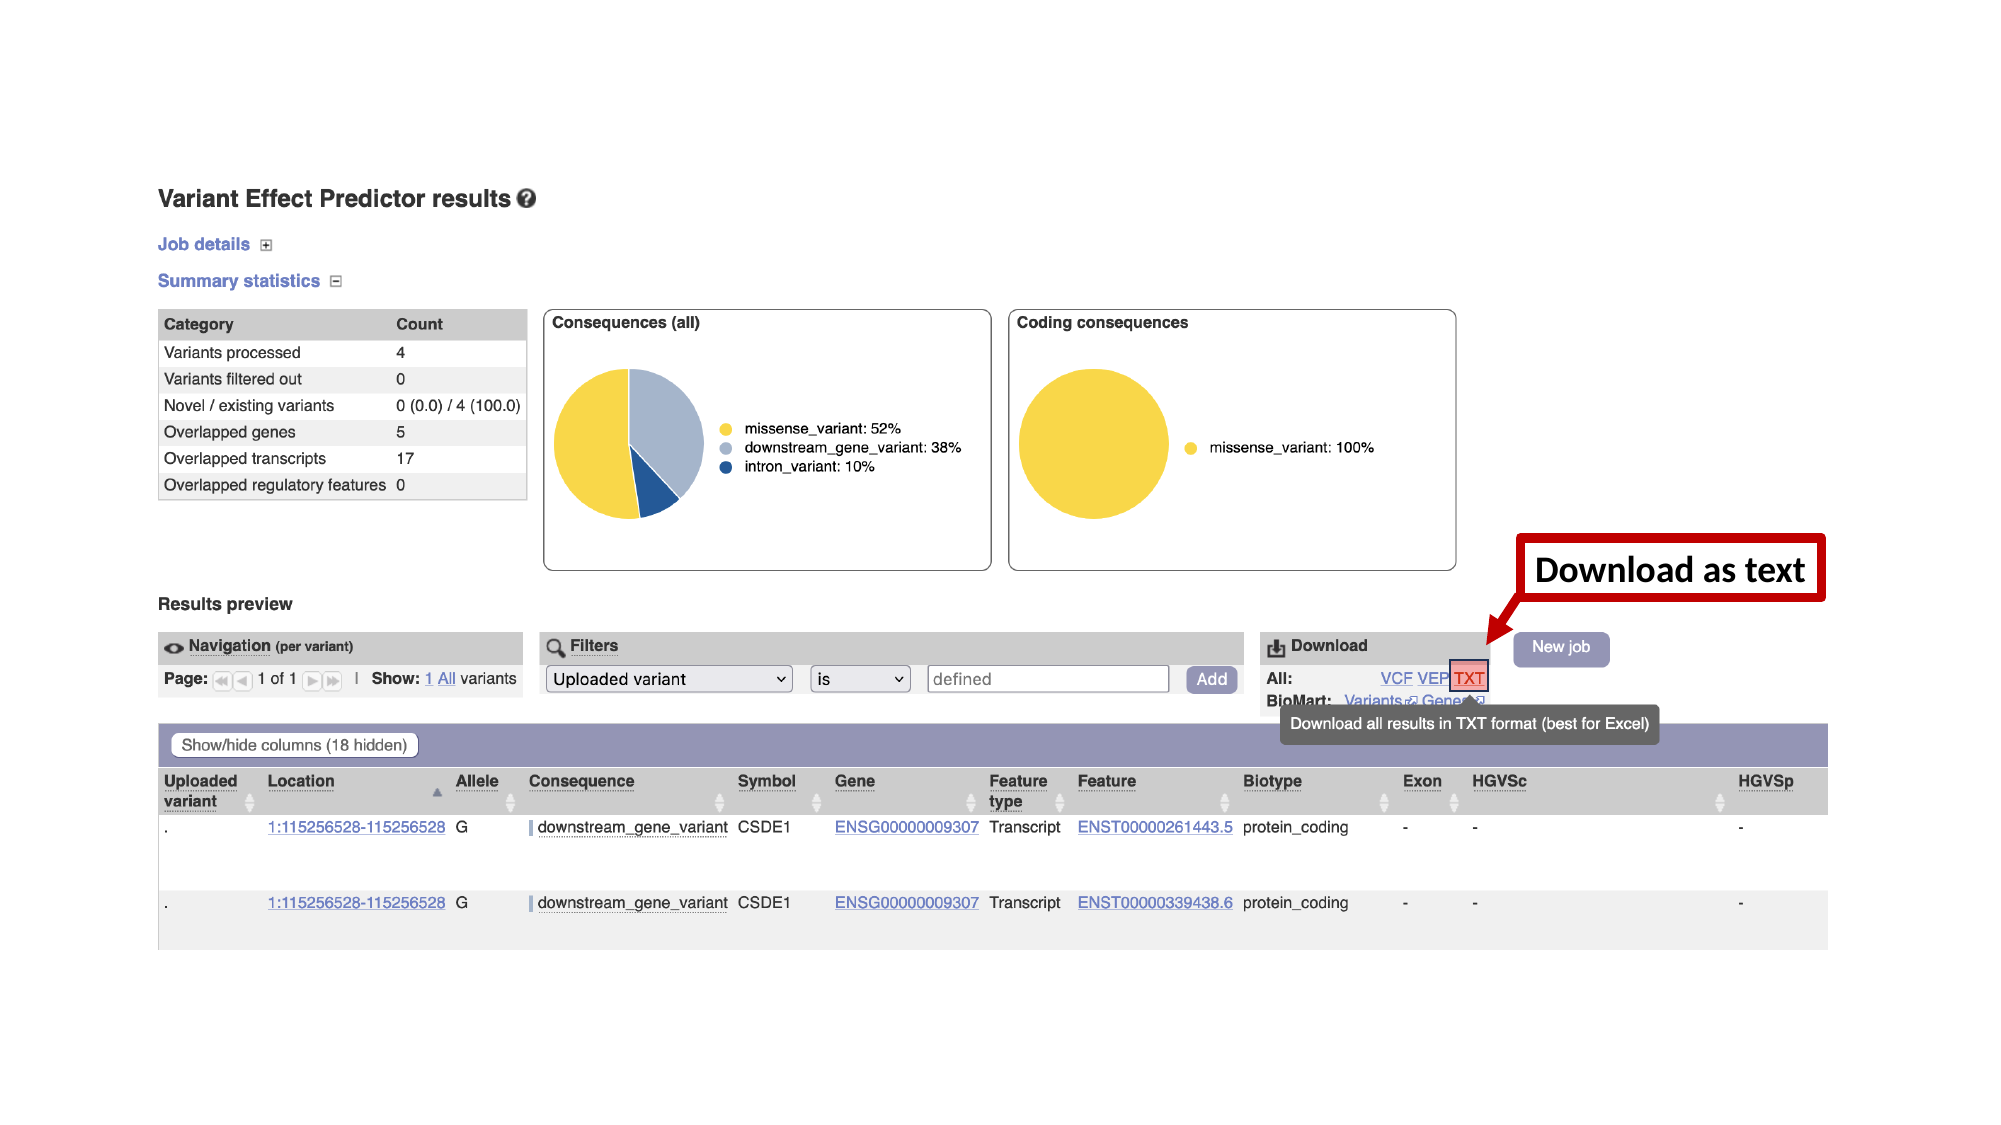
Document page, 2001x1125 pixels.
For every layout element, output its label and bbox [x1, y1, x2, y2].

text_box [1486, 595, 1519, 646]
picture [141, 175, 1828, 950]
